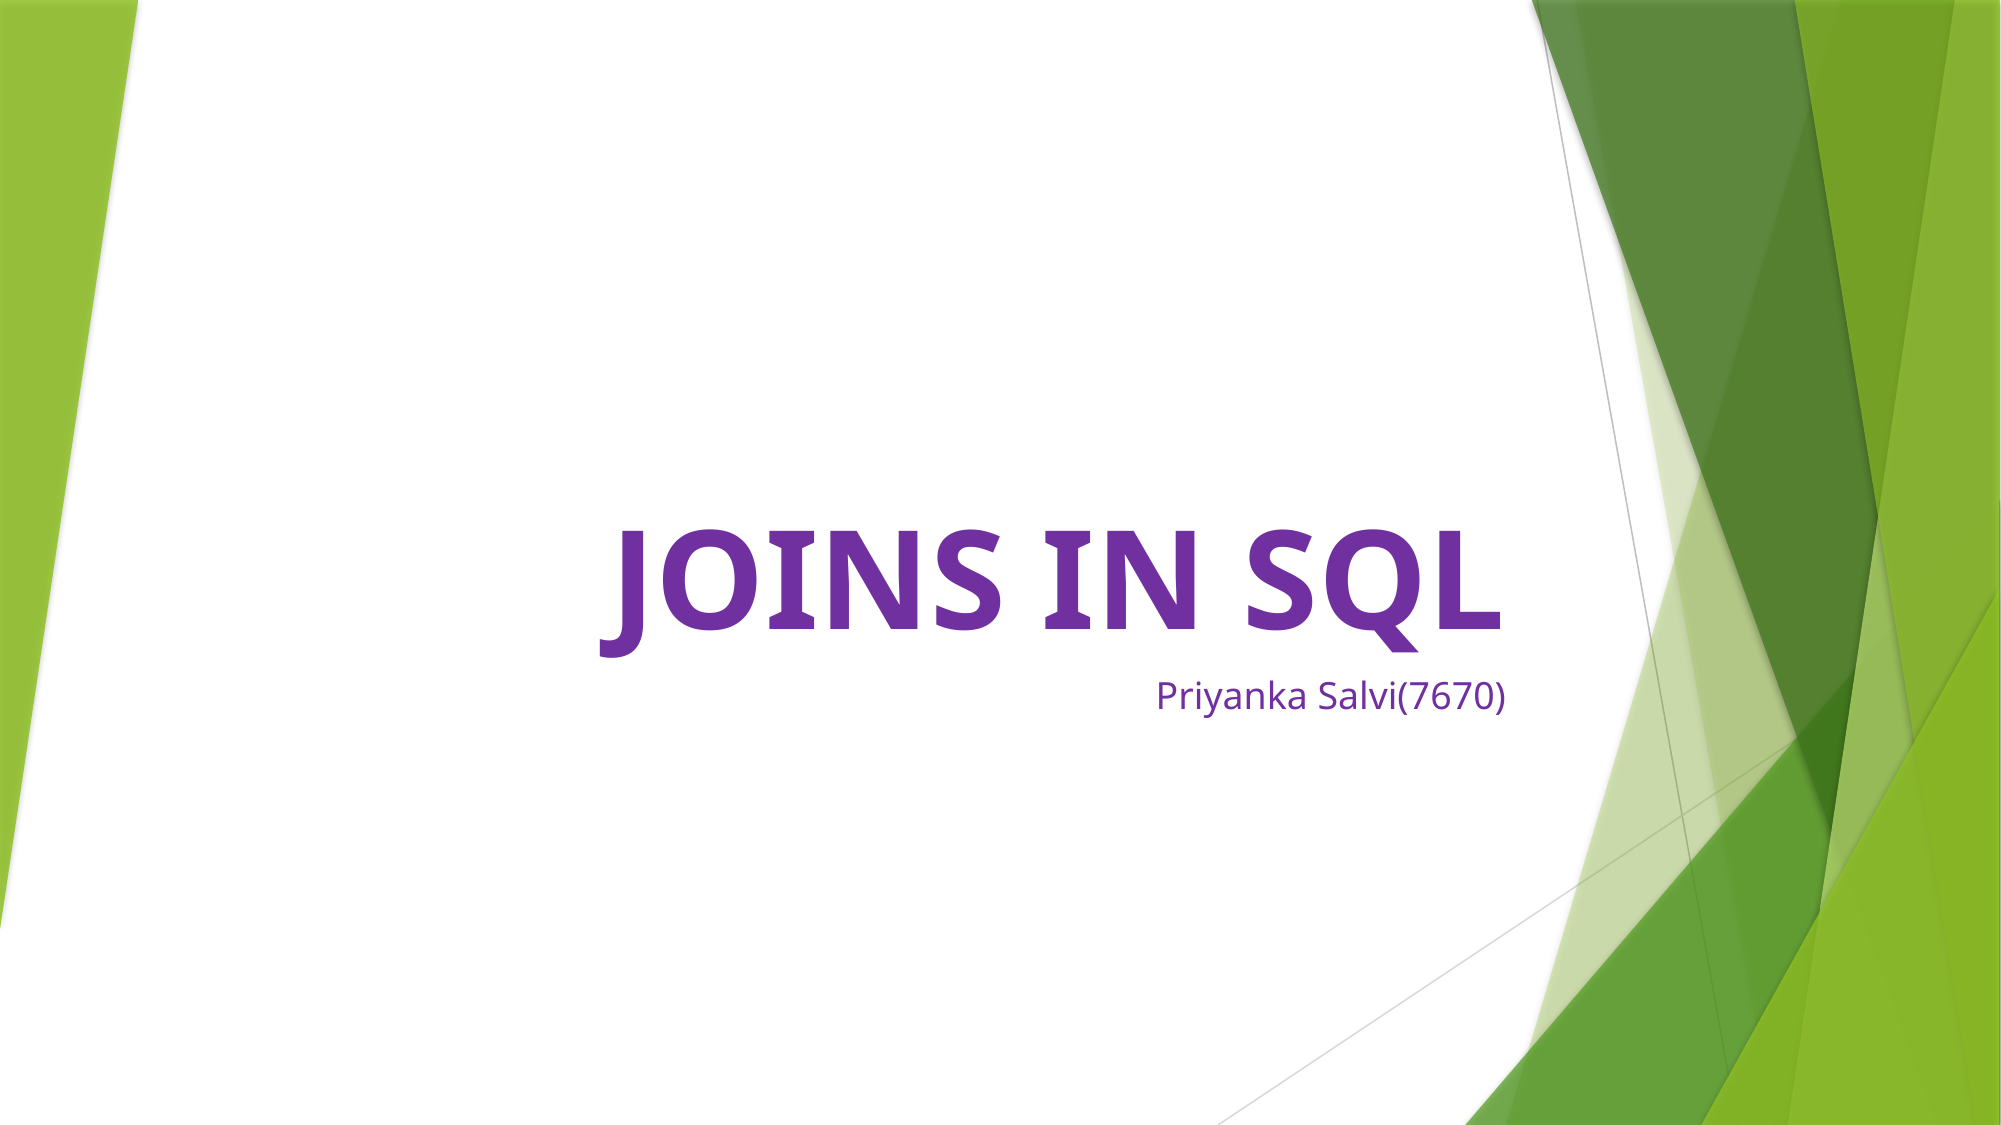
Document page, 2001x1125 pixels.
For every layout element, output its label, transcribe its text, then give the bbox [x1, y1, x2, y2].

subtitle Priyanka Salvi(7670) [247, 664, 1522, 845]
title JOINS IN SQL [247, 394, 1522, 664]
